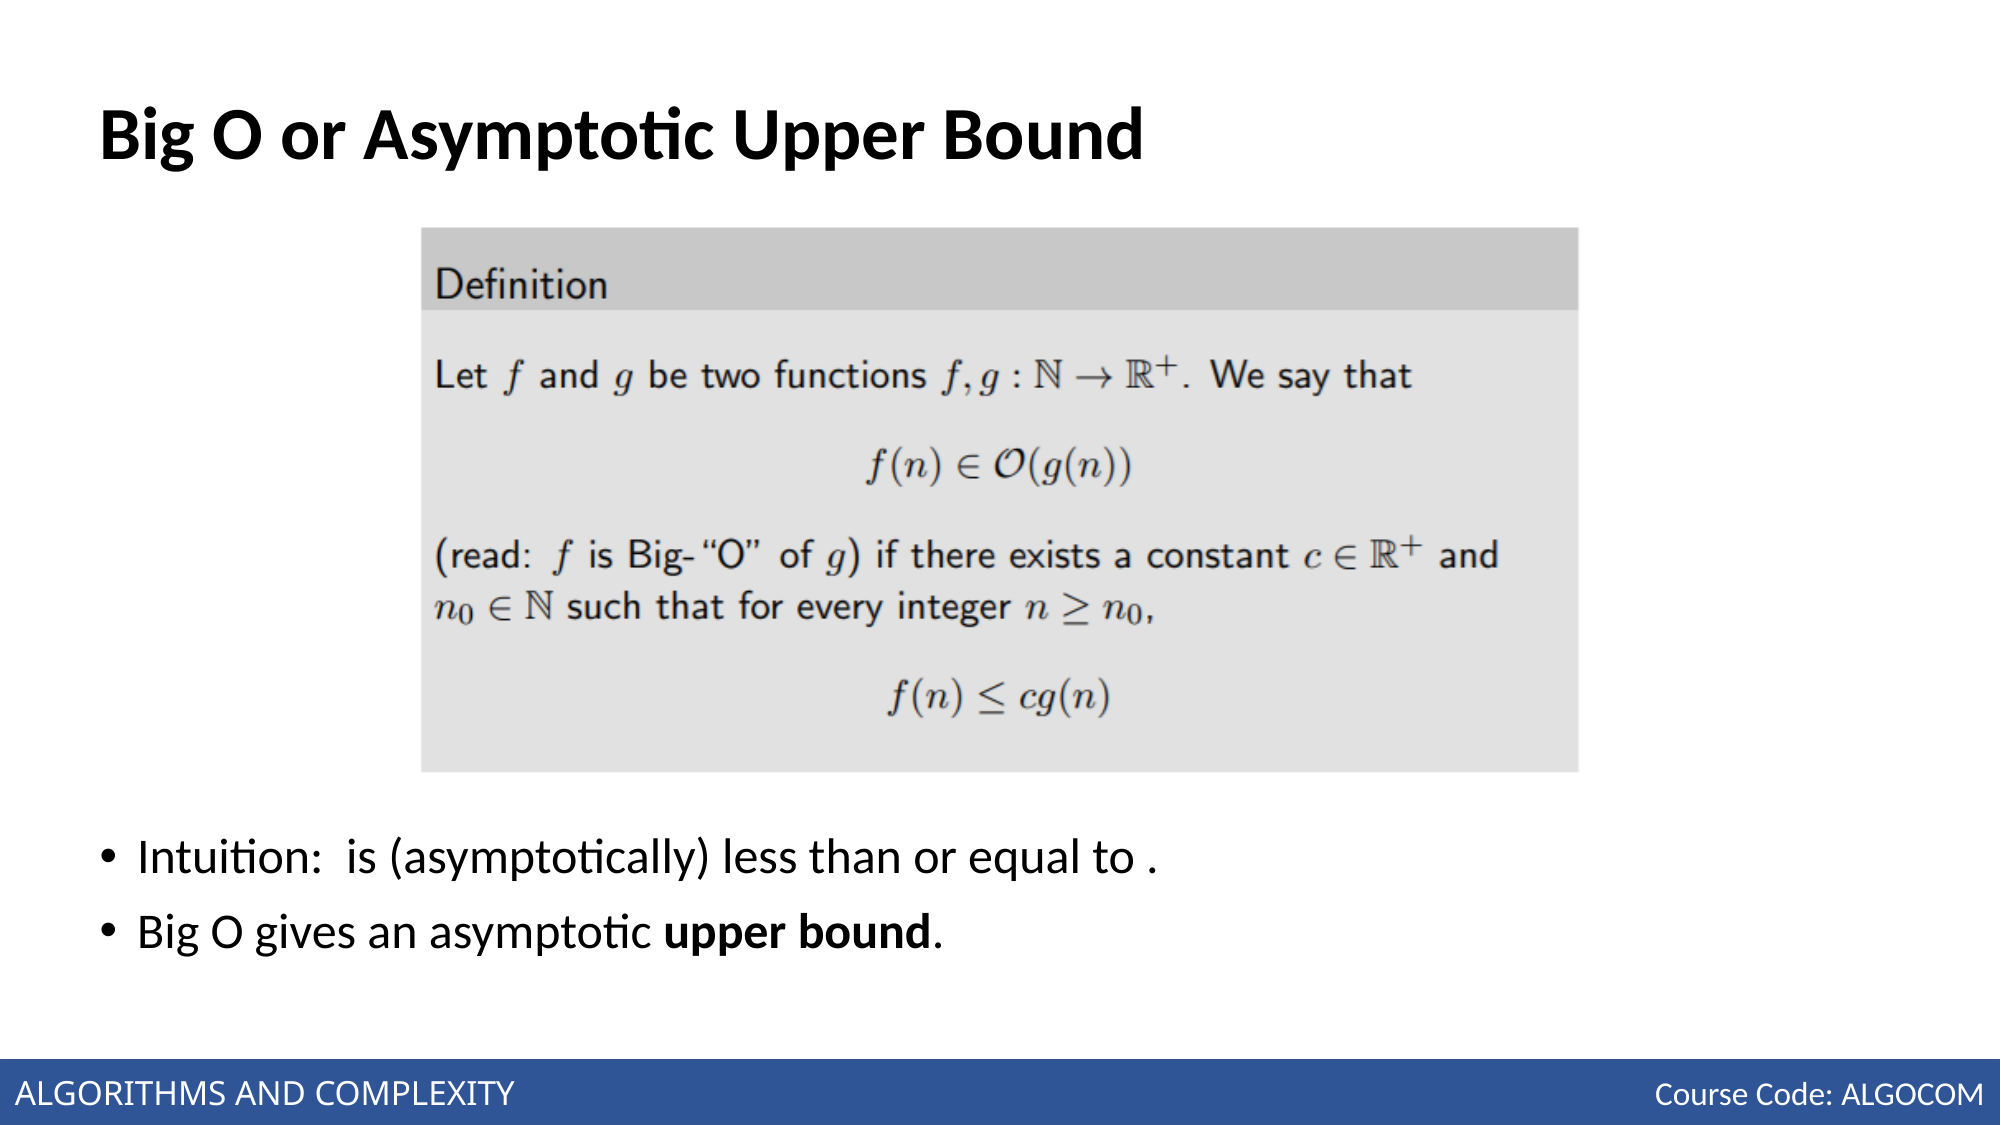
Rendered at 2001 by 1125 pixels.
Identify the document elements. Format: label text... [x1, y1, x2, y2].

text_box ALGORITHMS AND COMPLEXITY [0, 1064, 595, 1120]
text_box Course Code: ALGOCOM [1516, 1064, 2000, 1120]
picture [405, 213, 1595, 794]
title Big O or Asymptotic Upper Bound [84, 61, 1883, 209]
text_box [0, 1059, 2000, 1125]
